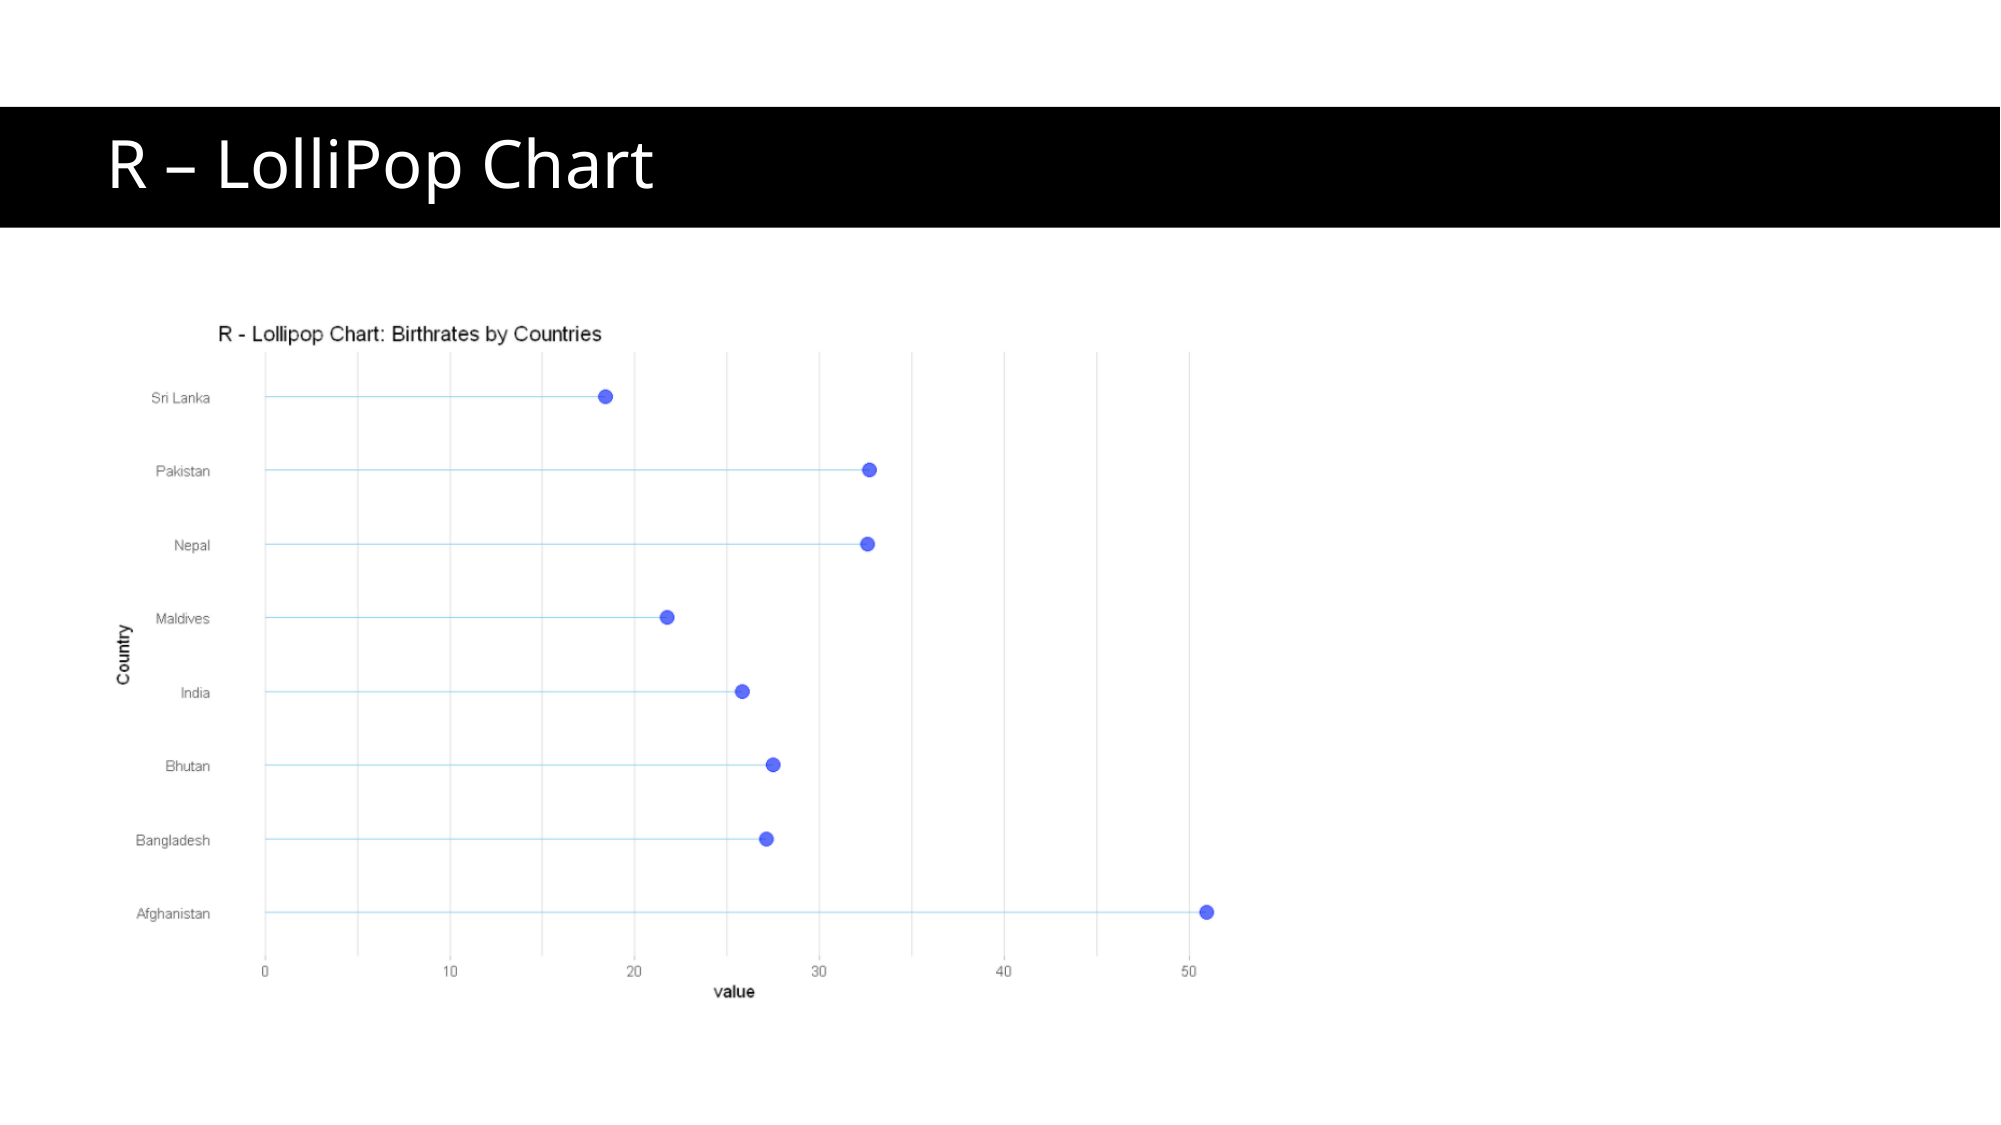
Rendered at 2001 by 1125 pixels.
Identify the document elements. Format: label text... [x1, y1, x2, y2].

text_box [0, 106, 2000, 229]
picture [105, 311, 1260, 1020]
title R – LolliPop Chart [91, 105, 1931, 228]
